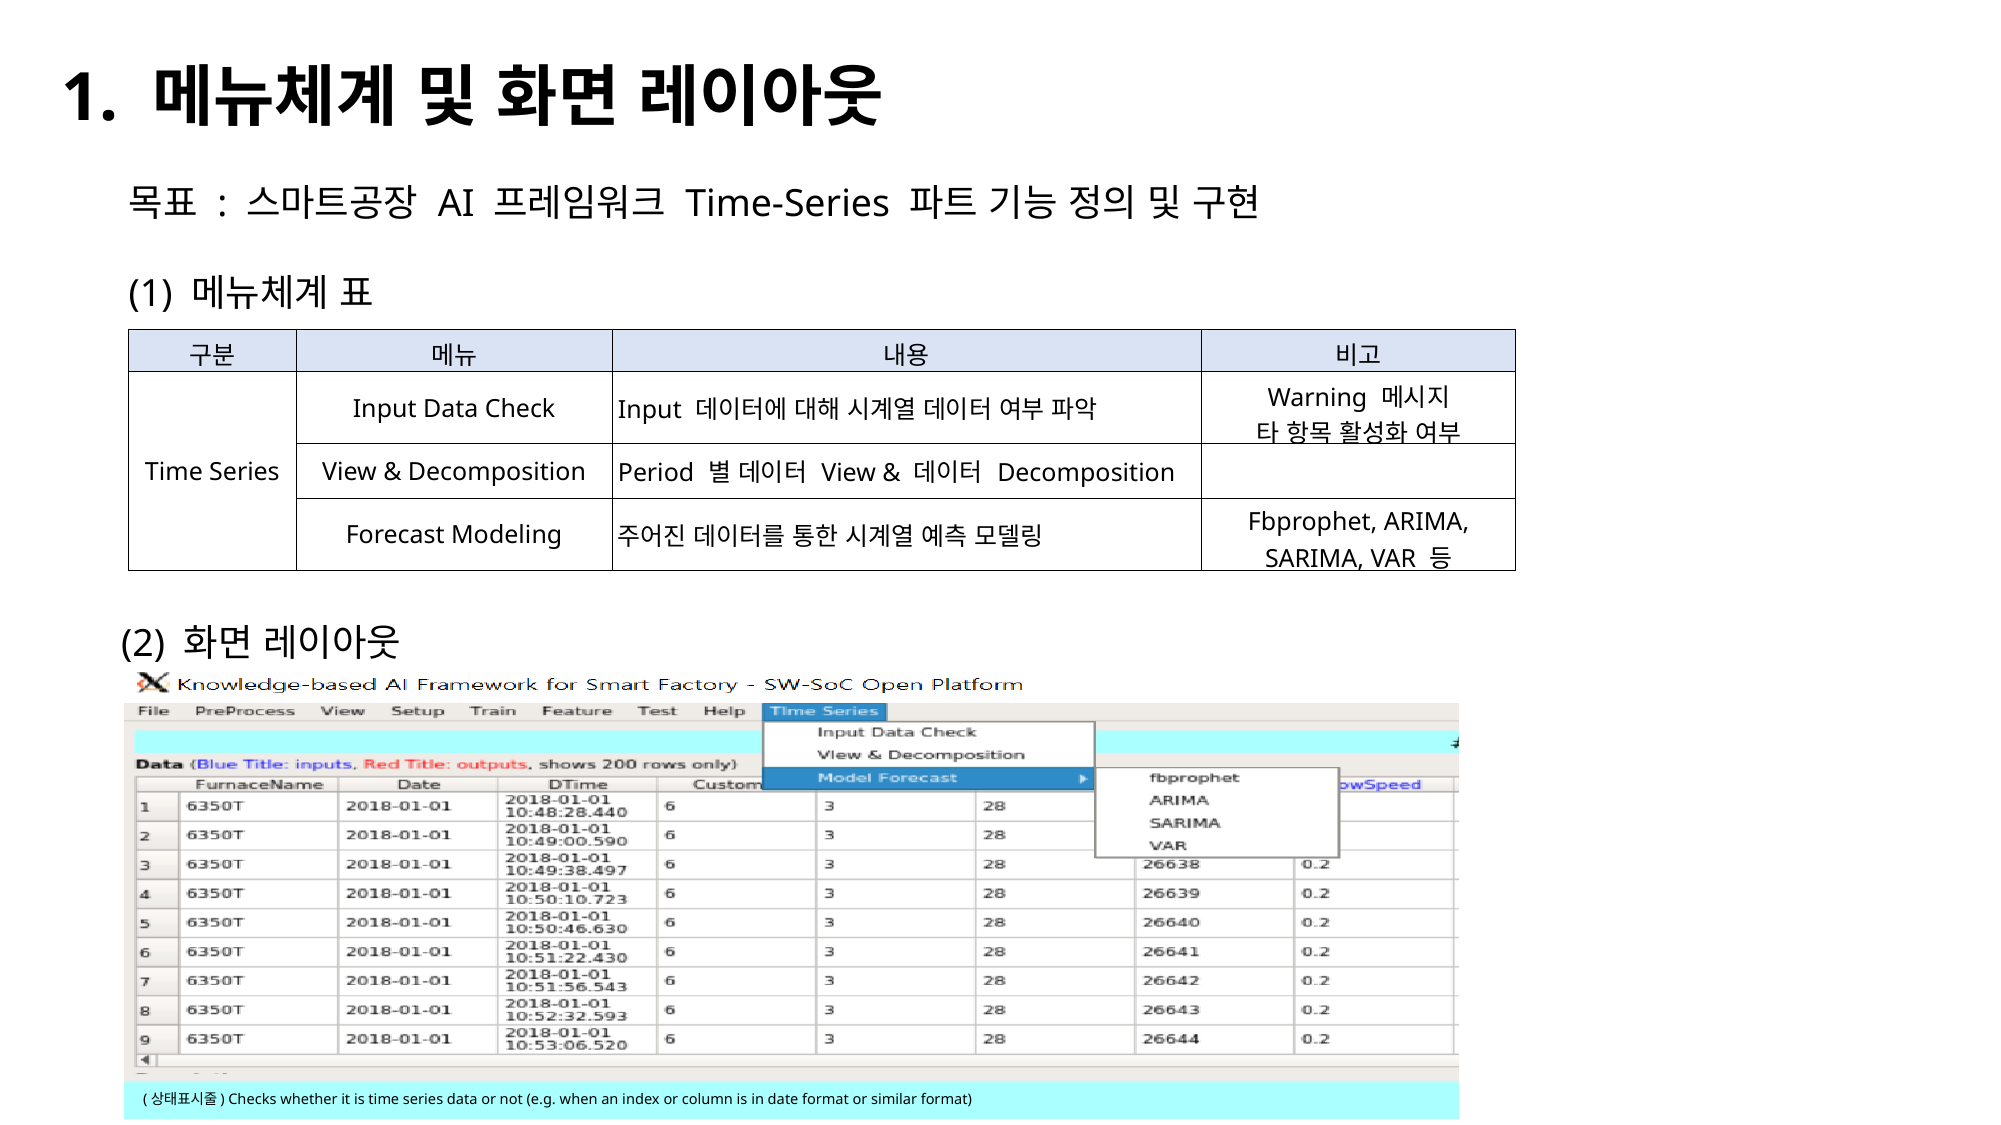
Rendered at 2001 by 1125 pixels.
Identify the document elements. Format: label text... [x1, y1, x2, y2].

text_box (1) 메뉴체계 표 [114, 261, 411, 322]
table_cell [1202, 444, 1515, 498]
text_box 목표 : 스마트공장 AI 프레임워크 Time-Series 파트 기능 정의 및 구현 [114, 148, 1478, 231]
table_header 메뉴 [297, 330, 612, 371]
table_cell Forecast Modeling [297, 499, 612, 570]
table_cell Input 데이터에 대해 시계열 데이터 여부 파악 [613, 372, 1201, 443]
table_cell Input Data Check [297, 372, 612, 443]
table_cell Fbprophet, ARIMA, SARIMA, VAR 등 [1202, 499, 1515, 570]
table_header 내용 [613, 330, 1201, 371]
table_cell 주어진 데이터를 통한 시계열 예측 모델링 [613, 499, 1201, 570]
table_header 구분 [129, 330, 296, 371]
table_cell Warning 메시지 타 항목 활성화 여부 [1202, 372, 1515, 443]
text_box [93, 1073, 1459, 1119]
text_box (2) 화면 레이아웃 [106, 611, 501, 671]
table_cell Period 별 데이터 View & 데이터 Decomposition [613, 444, 1201, 498]
text_box 1. 메뉴체계 및 화면 레이아웃 [46, 6, 1915, 150]
table_header 비고 [1202, 330, 1515, 371]
picture [123, 665, 1459, 1074]
table_cell Time Series [129, 372, 296, 570]
table_cell View & Decomposition [297, 444, 612, 498]
